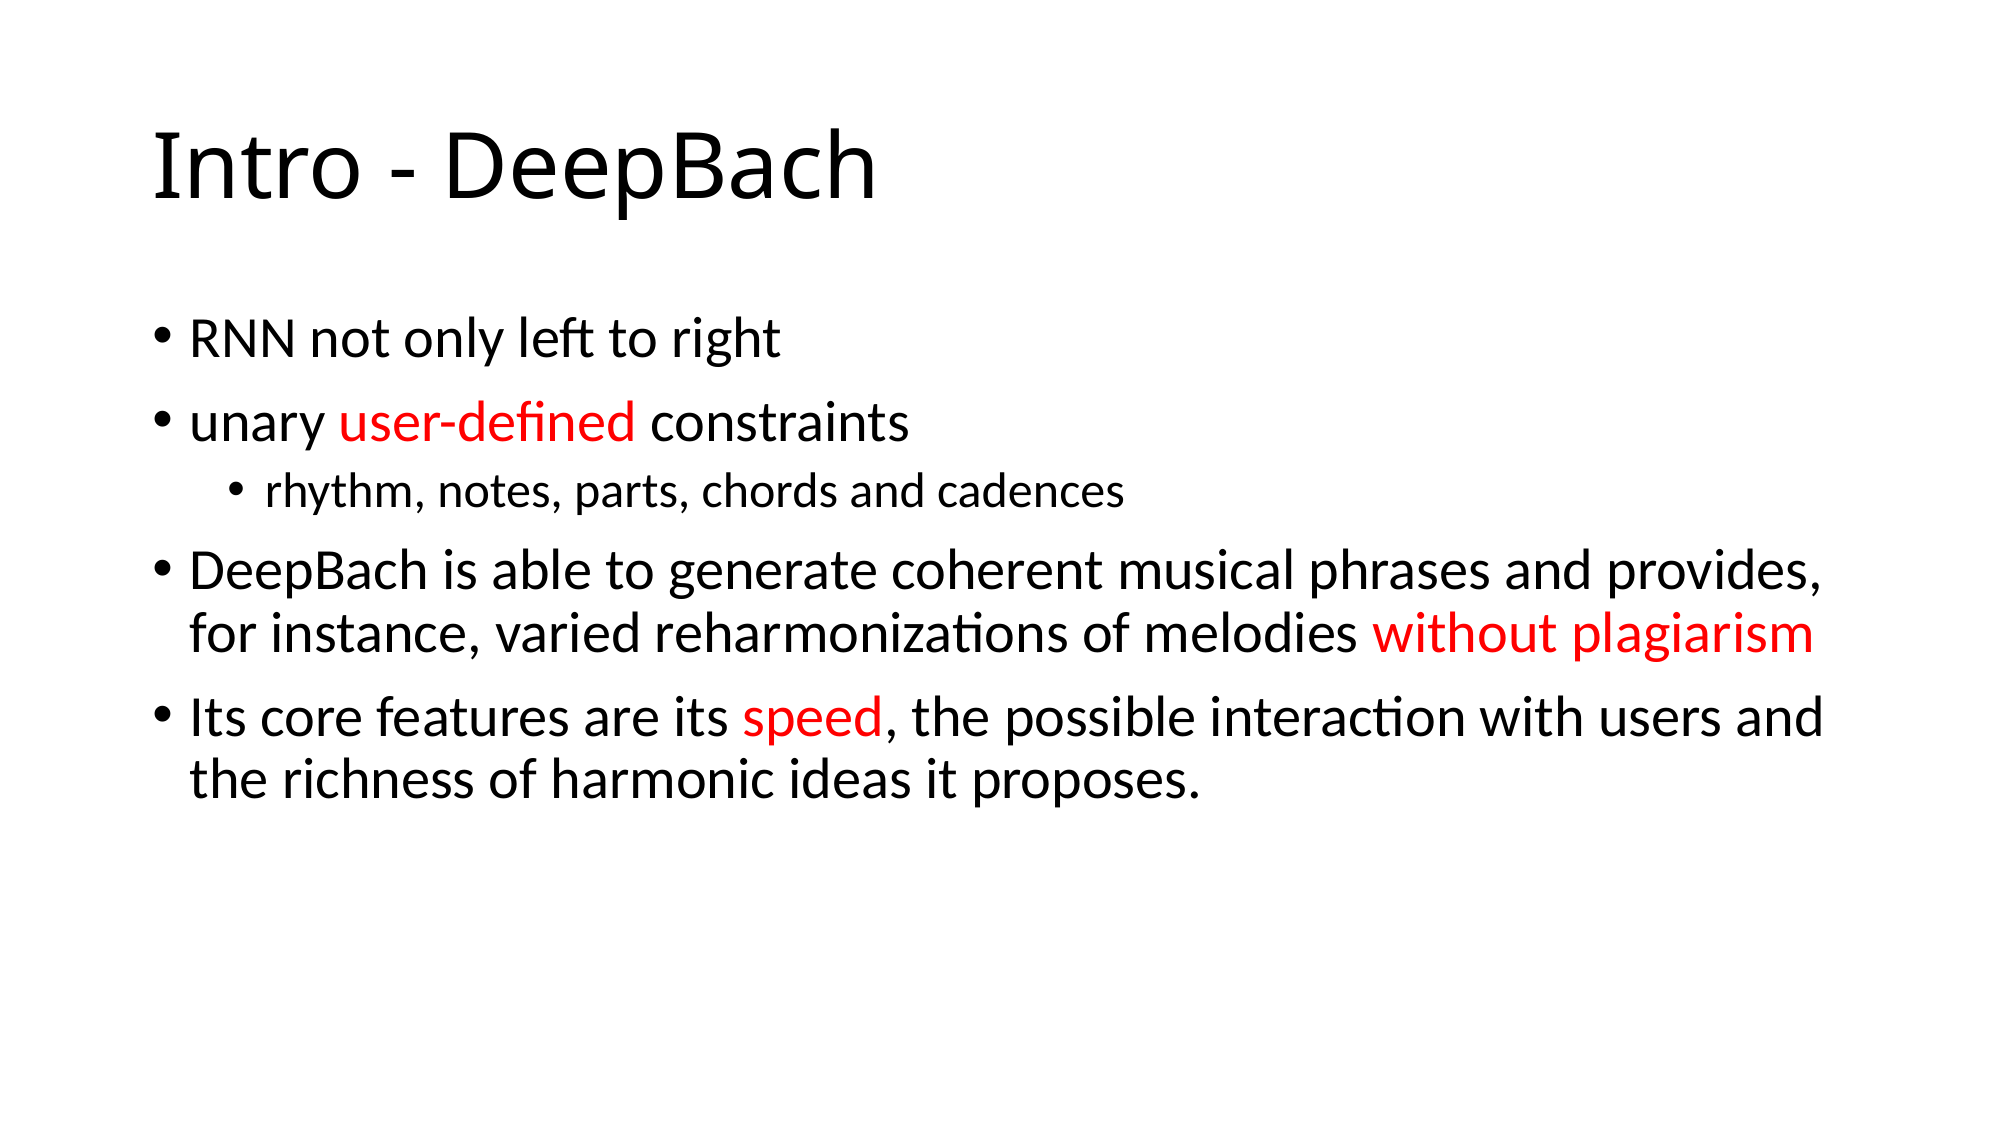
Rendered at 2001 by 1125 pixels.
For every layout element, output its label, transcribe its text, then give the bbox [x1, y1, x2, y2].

title Intro - DeepBach [137, 59, 1863, 278]
list RNN not only left to right unary user-defined constraints rhythm, notes, parts, chords and cadences DeepBach is able to generate coherent musical phrases and provides, for instance, varied reharmonizations of melodies without plagiarism Its core features are its speed, the possible interaction with users and the richness of harmonic ideas it proposes. [137, 299, 1863, 1014]
